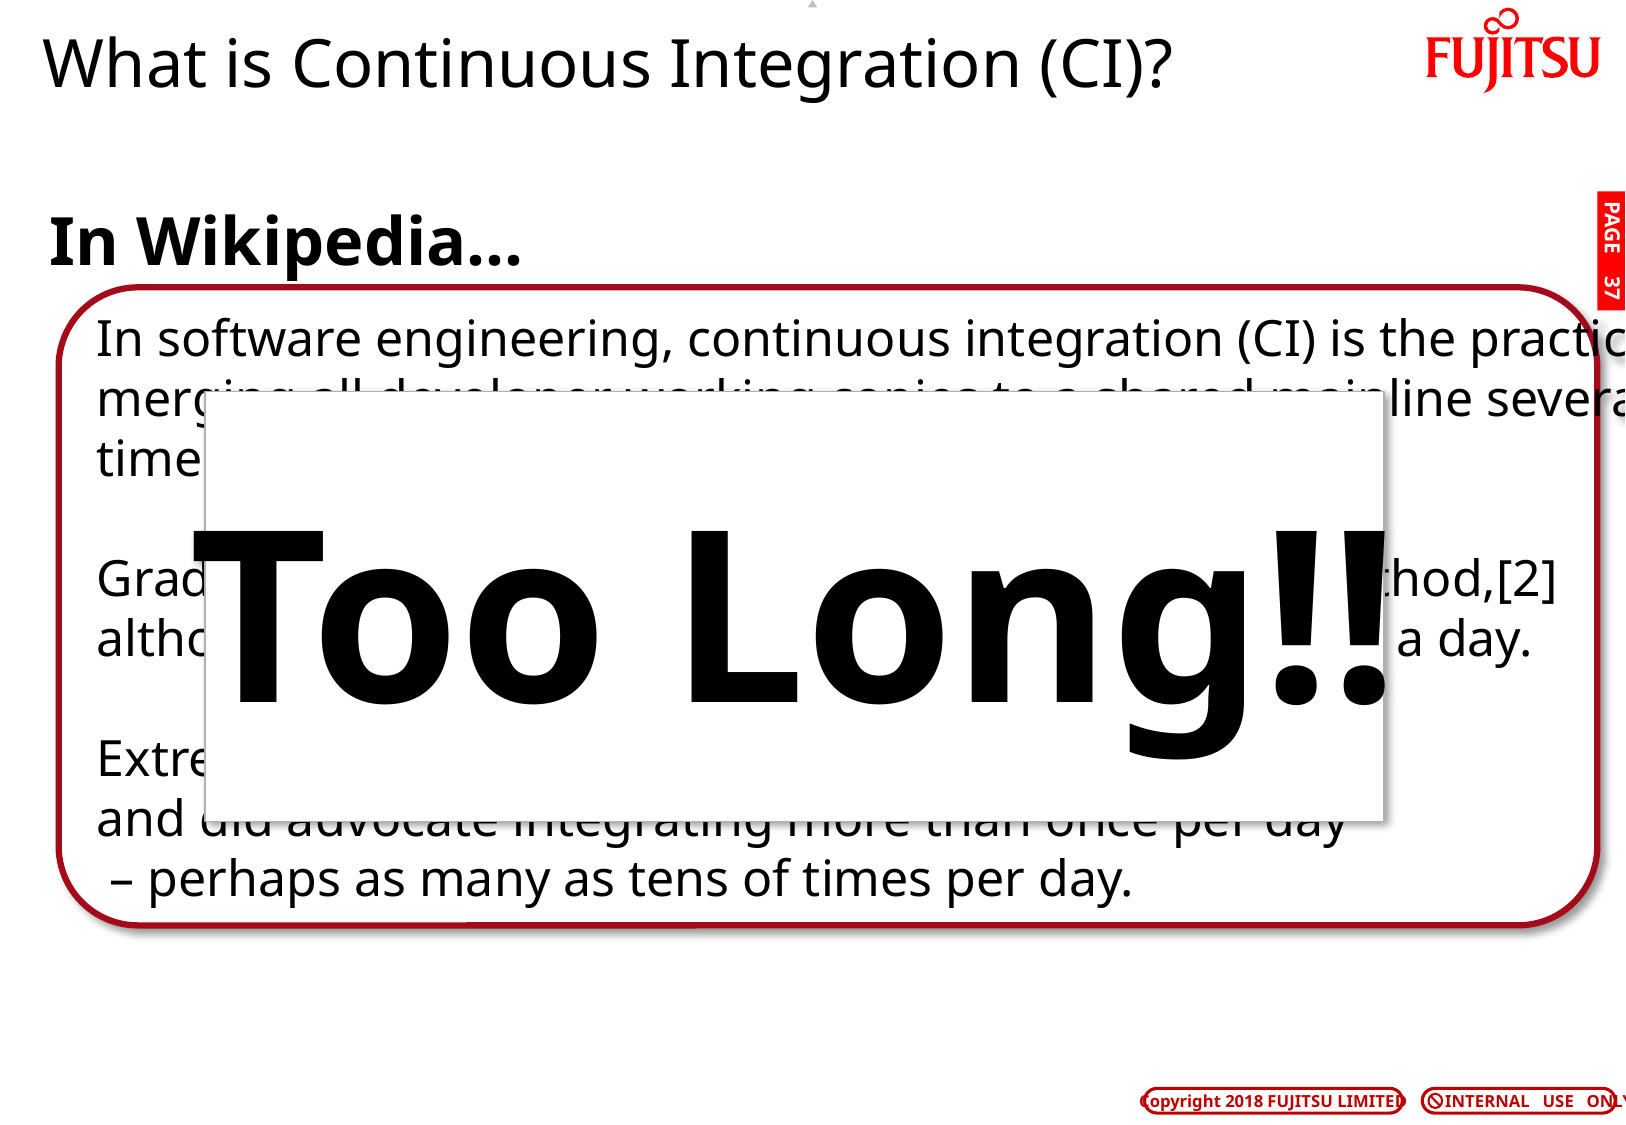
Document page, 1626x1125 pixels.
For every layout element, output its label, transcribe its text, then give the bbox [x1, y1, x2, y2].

slide_number PAGE 36 [1597, 191, 1625, 311]
text_box In Wikipedia... [34, 191, 540, 287]
title What is Continuous Integration (CI)? [28, 28, 1404, 93]
text_box In software engineering, continuous integration (CI) is the practice of merging all developer working copies to a shared mainline several times a day.[1] Grady Booch first proposed the term CI in his 1991 method,[2] although he did not advocate integrating several times a day. Extreme programming (XP) adopted the concept of CI and did advocate integrating more than once per day – perhaps as many as tens of times per day. [58, 287, 1598, 926]
text_box Too Long!! [204, 391, 1385, 822]
